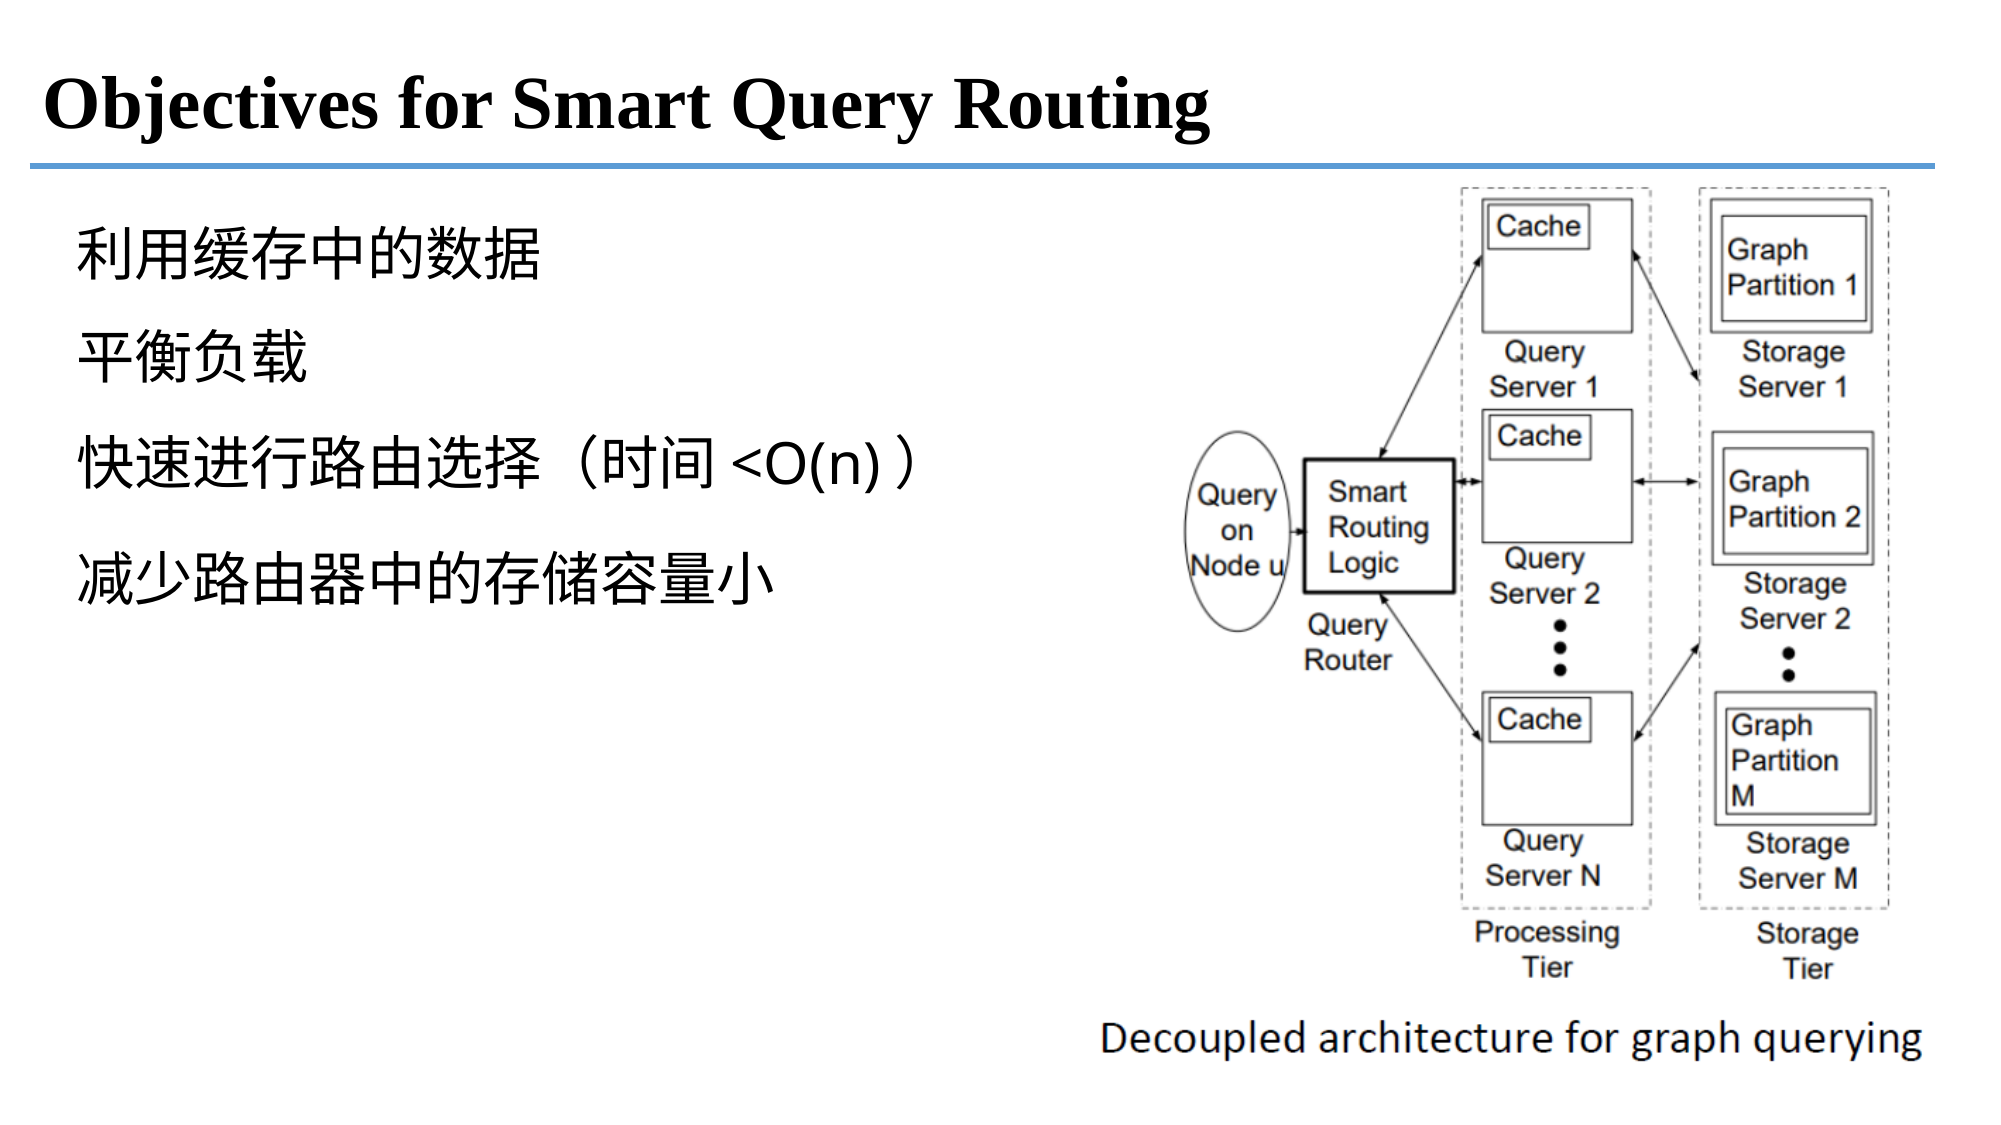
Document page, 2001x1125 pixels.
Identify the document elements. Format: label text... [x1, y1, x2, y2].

text_box Objectives for Smart Query Routing [28, 46, 1922, 152]
picture [1099, 179, 1936, 1081]
text_box 利用缓存中的数据 [61, 209, 1084, 294]
text_box 平衡负载 [61, 312, 1084, 398]
text_box 减少路由器中的存储容量小 [61, 534, 1084, 620]
text_box 快速进行路由选择（时间<O(n)） [61, 418, 1084, 504]
